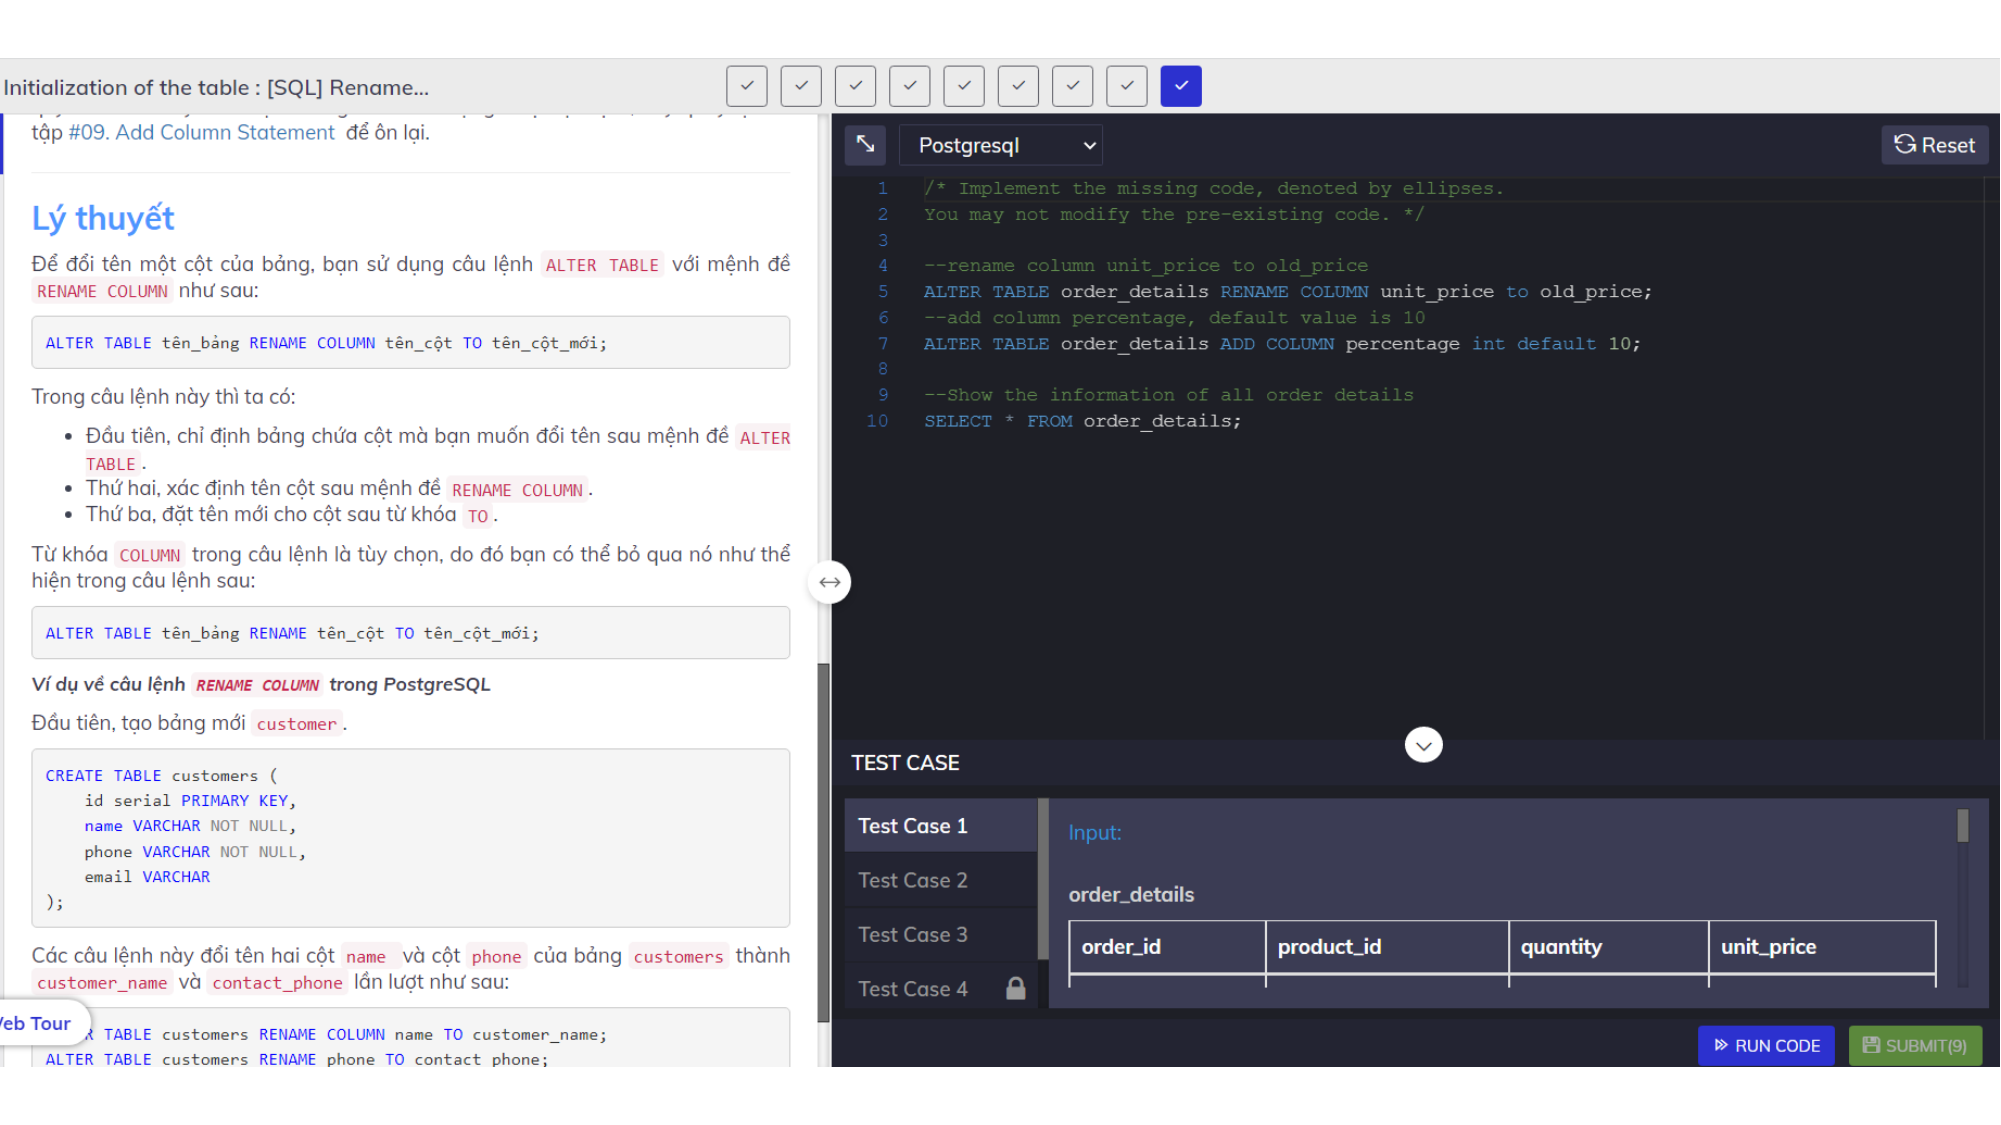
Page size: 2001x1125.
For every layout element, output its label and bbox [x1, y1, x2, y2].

picture [0, 58, 2000, 1067]
